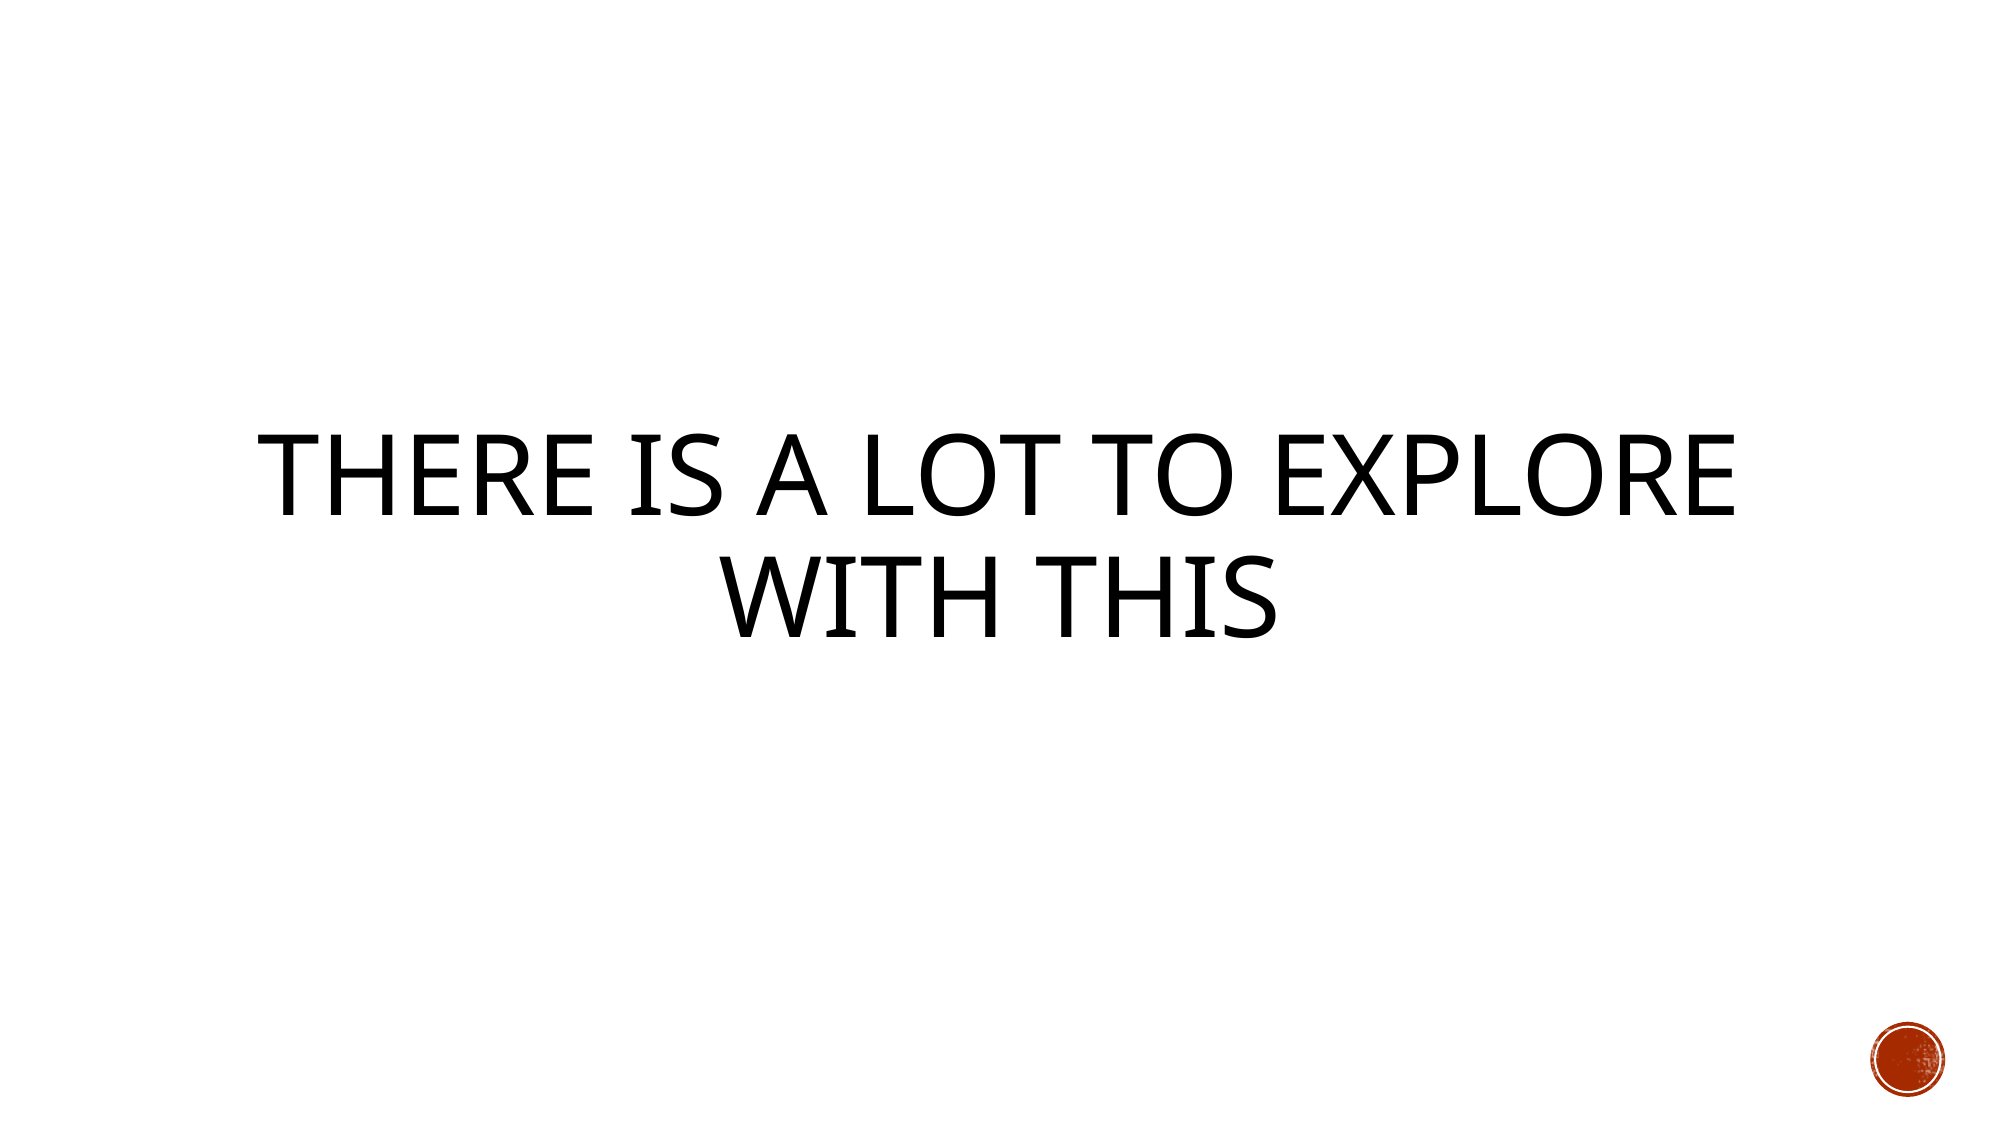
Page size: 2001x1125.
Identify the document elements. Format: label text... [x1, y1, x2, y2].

title There is a lot to explore with this [174, 408, 1825, 673]
